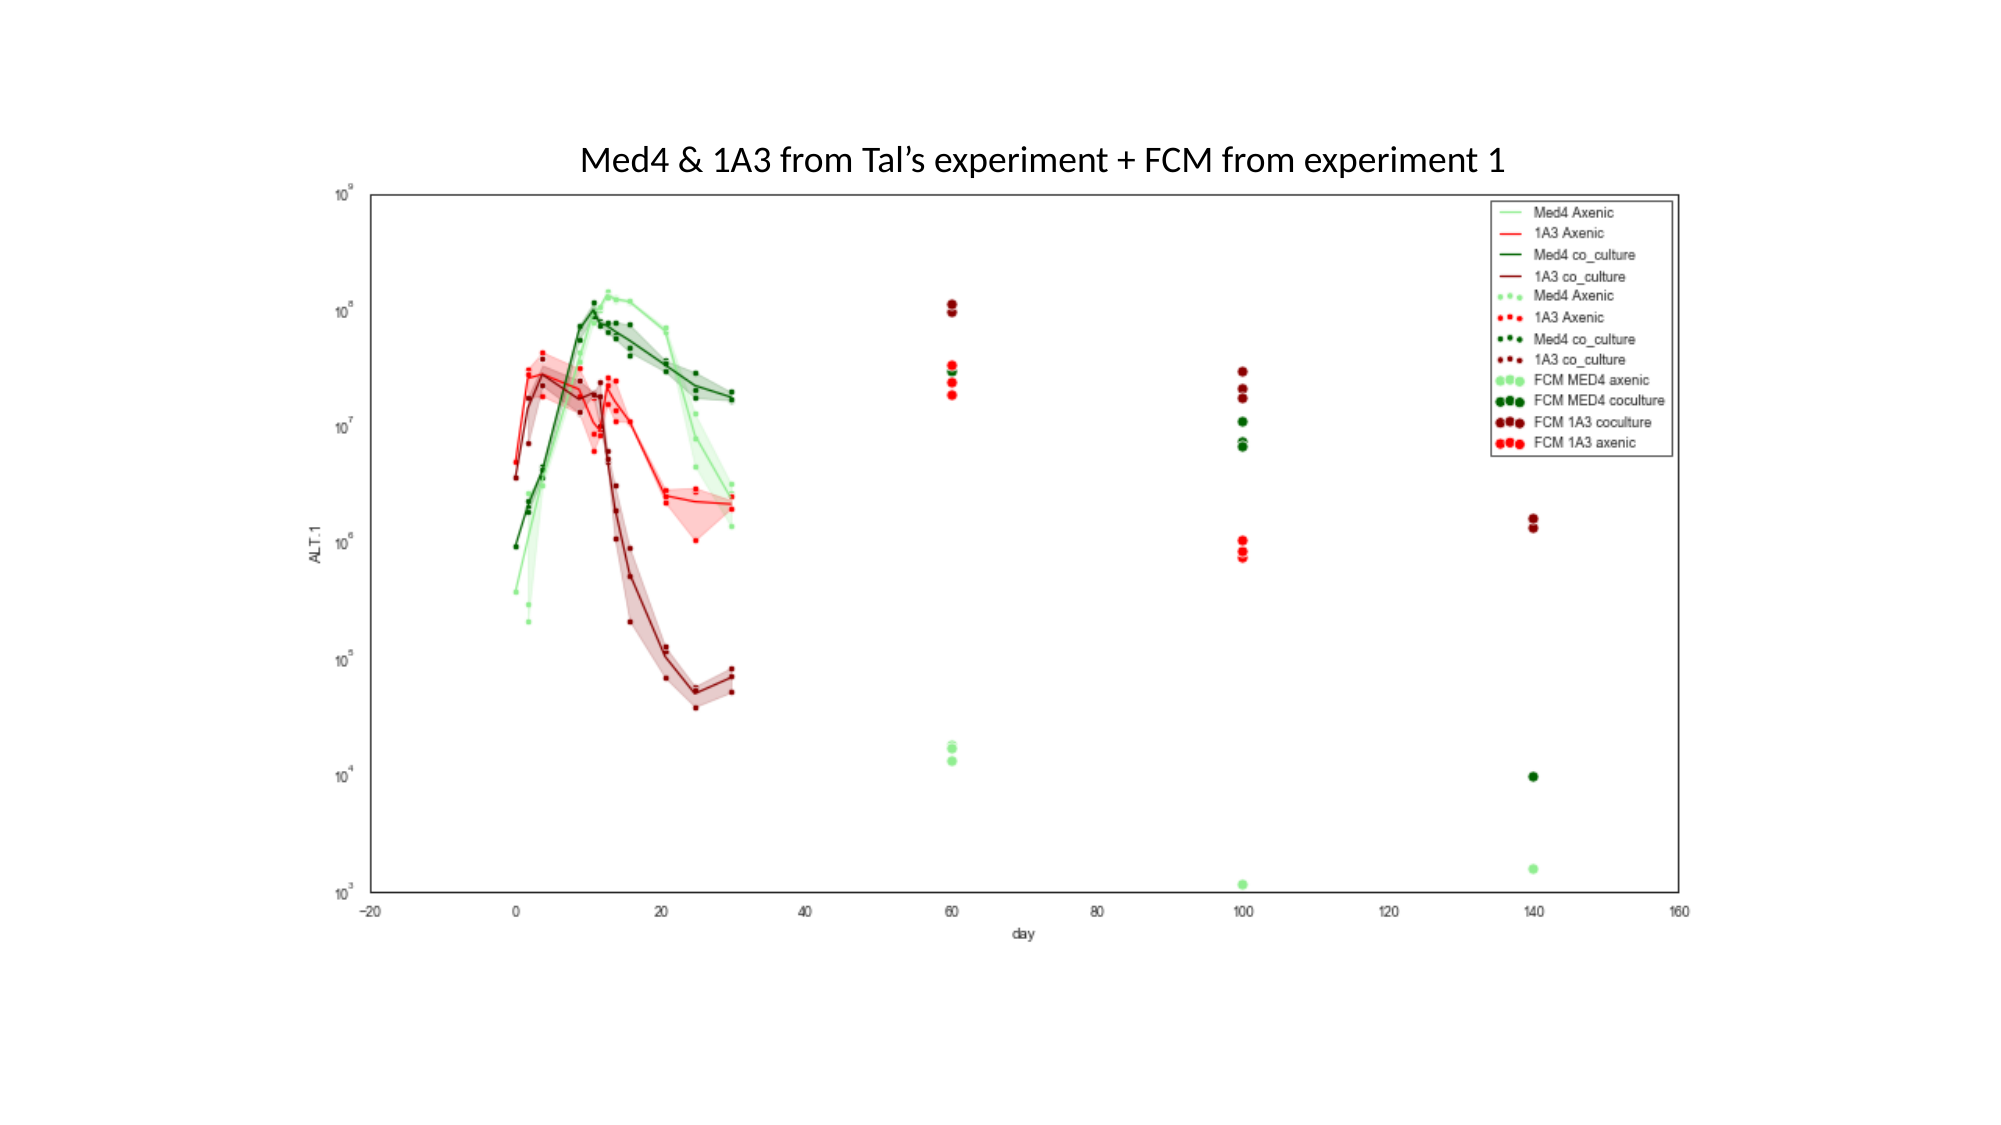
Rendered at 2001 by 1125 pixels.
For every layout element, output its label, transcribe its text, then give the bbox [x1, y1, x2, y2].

picture [299, 171, 1700, 954]
text_box Med4 & 1A3 from Tal’s experiment + FCM from experiment 1 [565, 128, 1522, 171]
